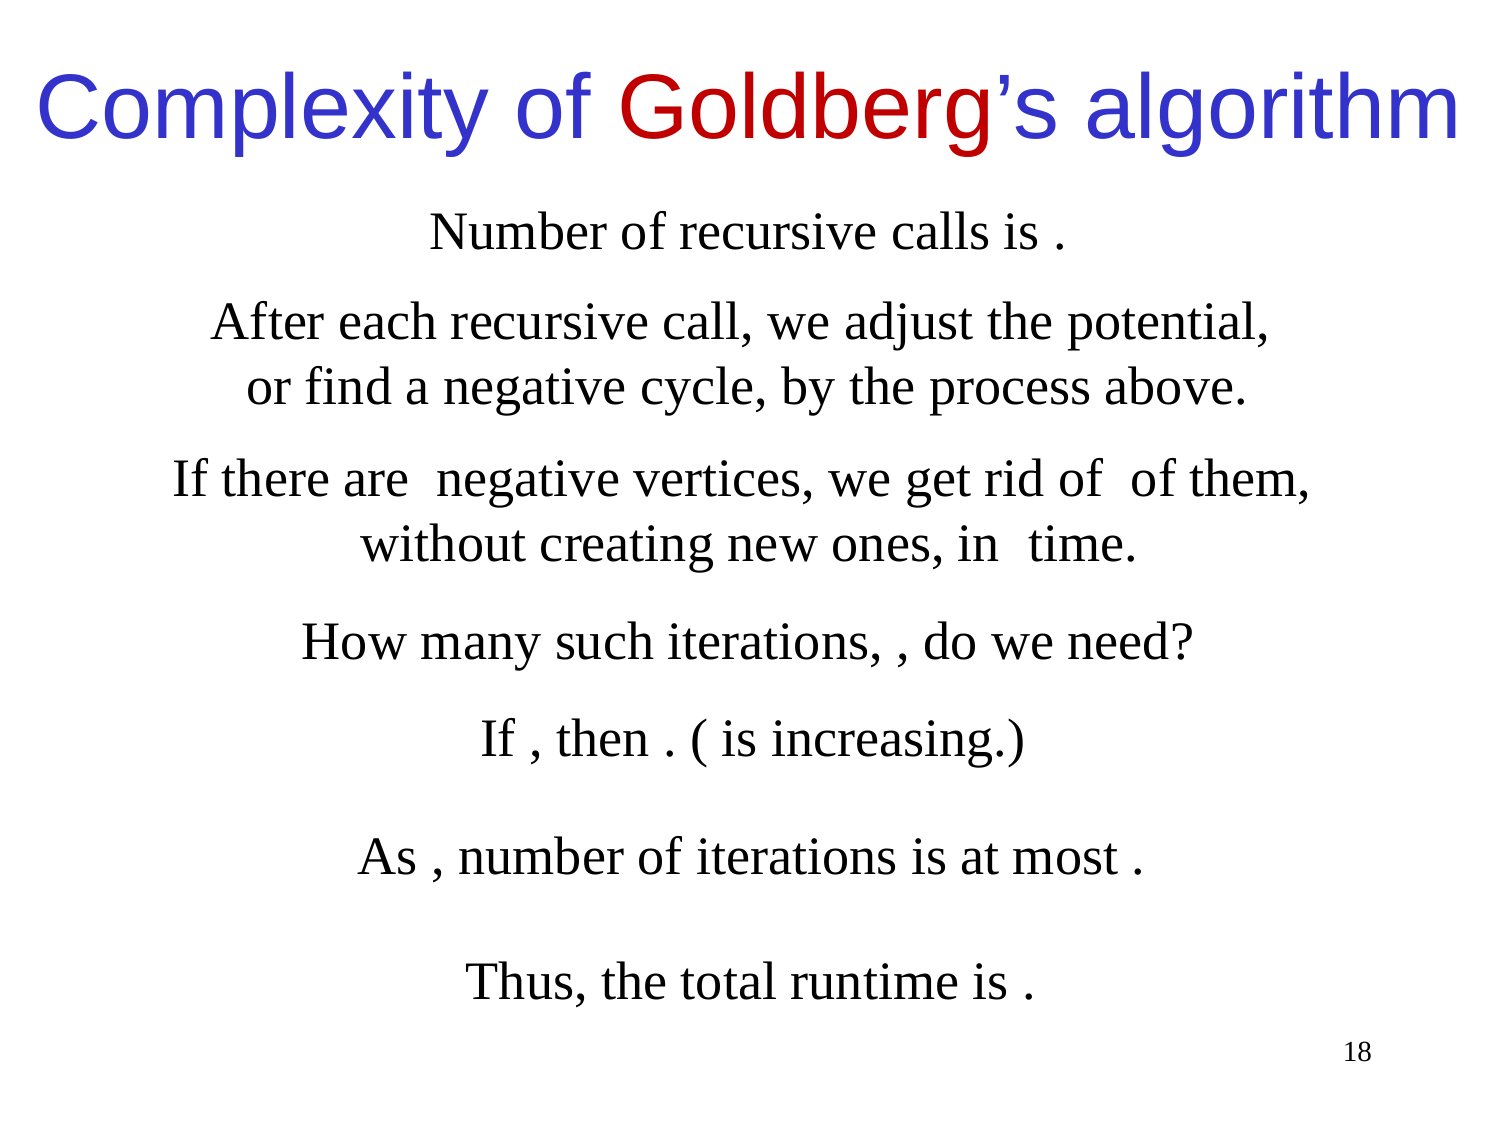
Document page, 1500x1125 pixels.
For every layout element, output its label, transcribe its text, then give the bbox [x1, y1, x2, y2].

text_box Complexity of Goldberg’s algorithm [0, 39, 1499, 164]
slide_number 18 [1074, 1024, 1388, 1101]
text_box After each recursive call, we adjust the potential, or find a negative cycle, by the process above. [0, 278, 1498, 423]
